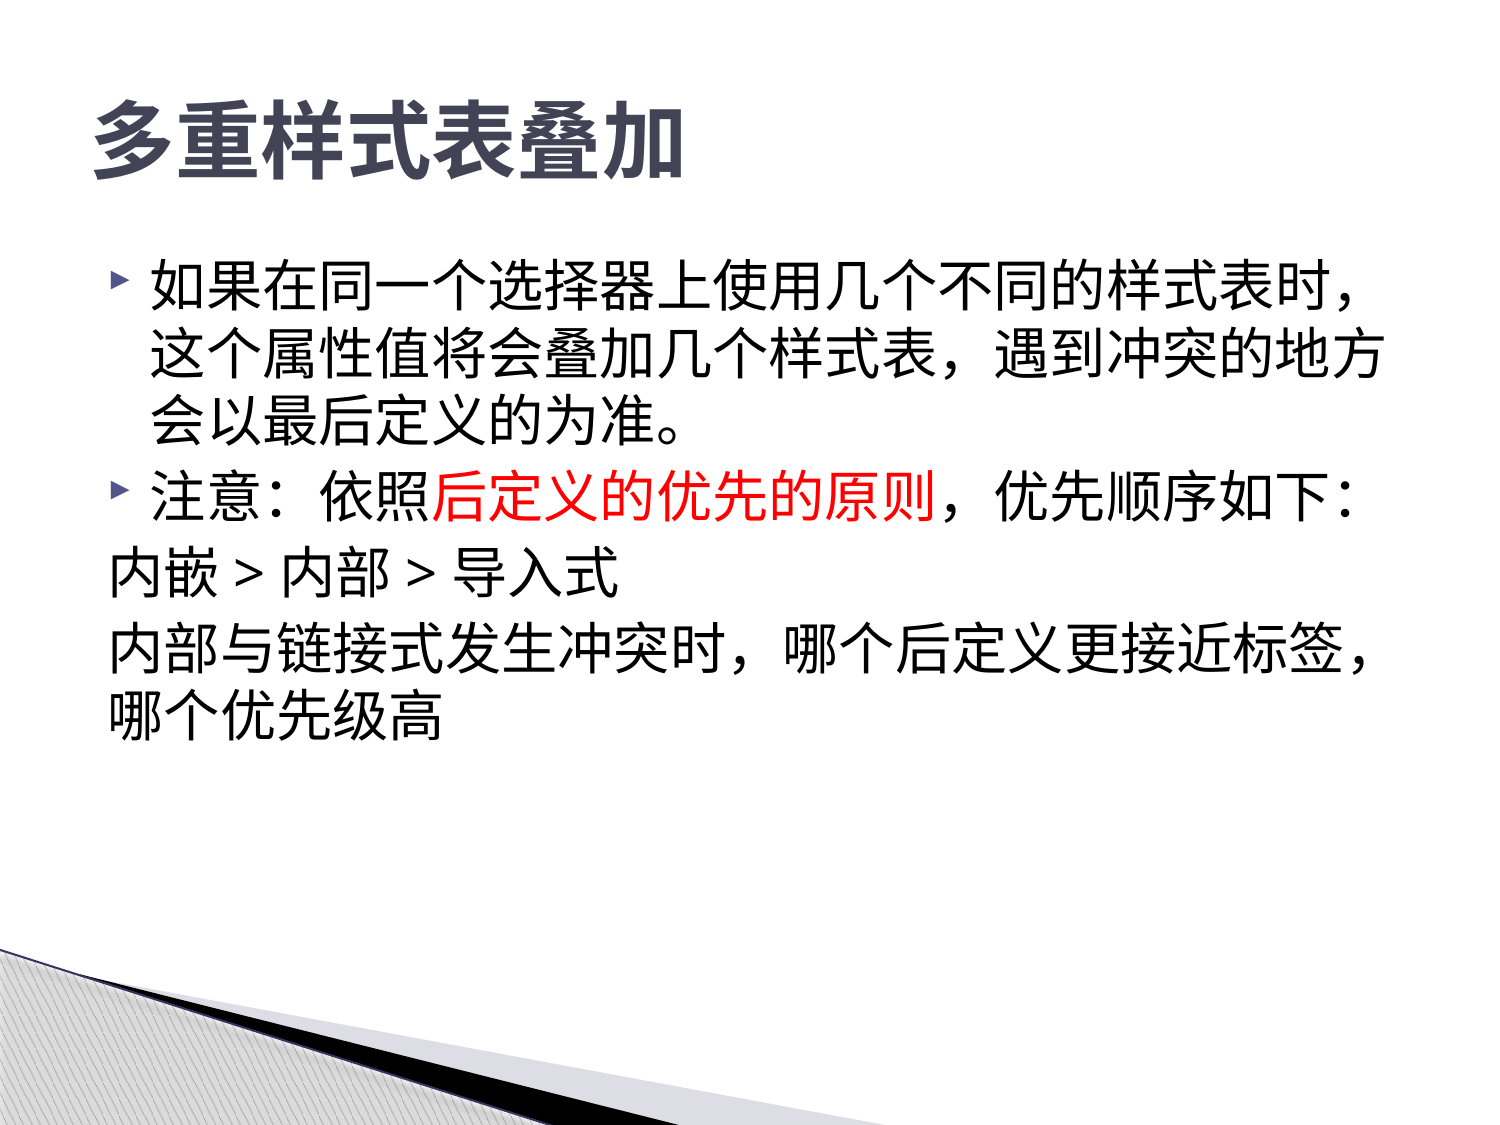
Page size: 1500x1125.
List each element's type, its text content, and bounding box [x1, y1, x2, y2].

list 如果在同一个选择器上使用几个不同的样式表时，这个属性值将会叠加几个样式表，遇到冲突的地方会以最后定义的为准。 注意：依照后定义的优先的原则，优先顺序如下： 内嵌>内部>导入式 内部与链接式发生冲突时，哪个后定义更接近标签，哪个优先级高 [75, 243, 1425, 986]
title 多重样式表叠加 [75, 45, 1425, 233]
